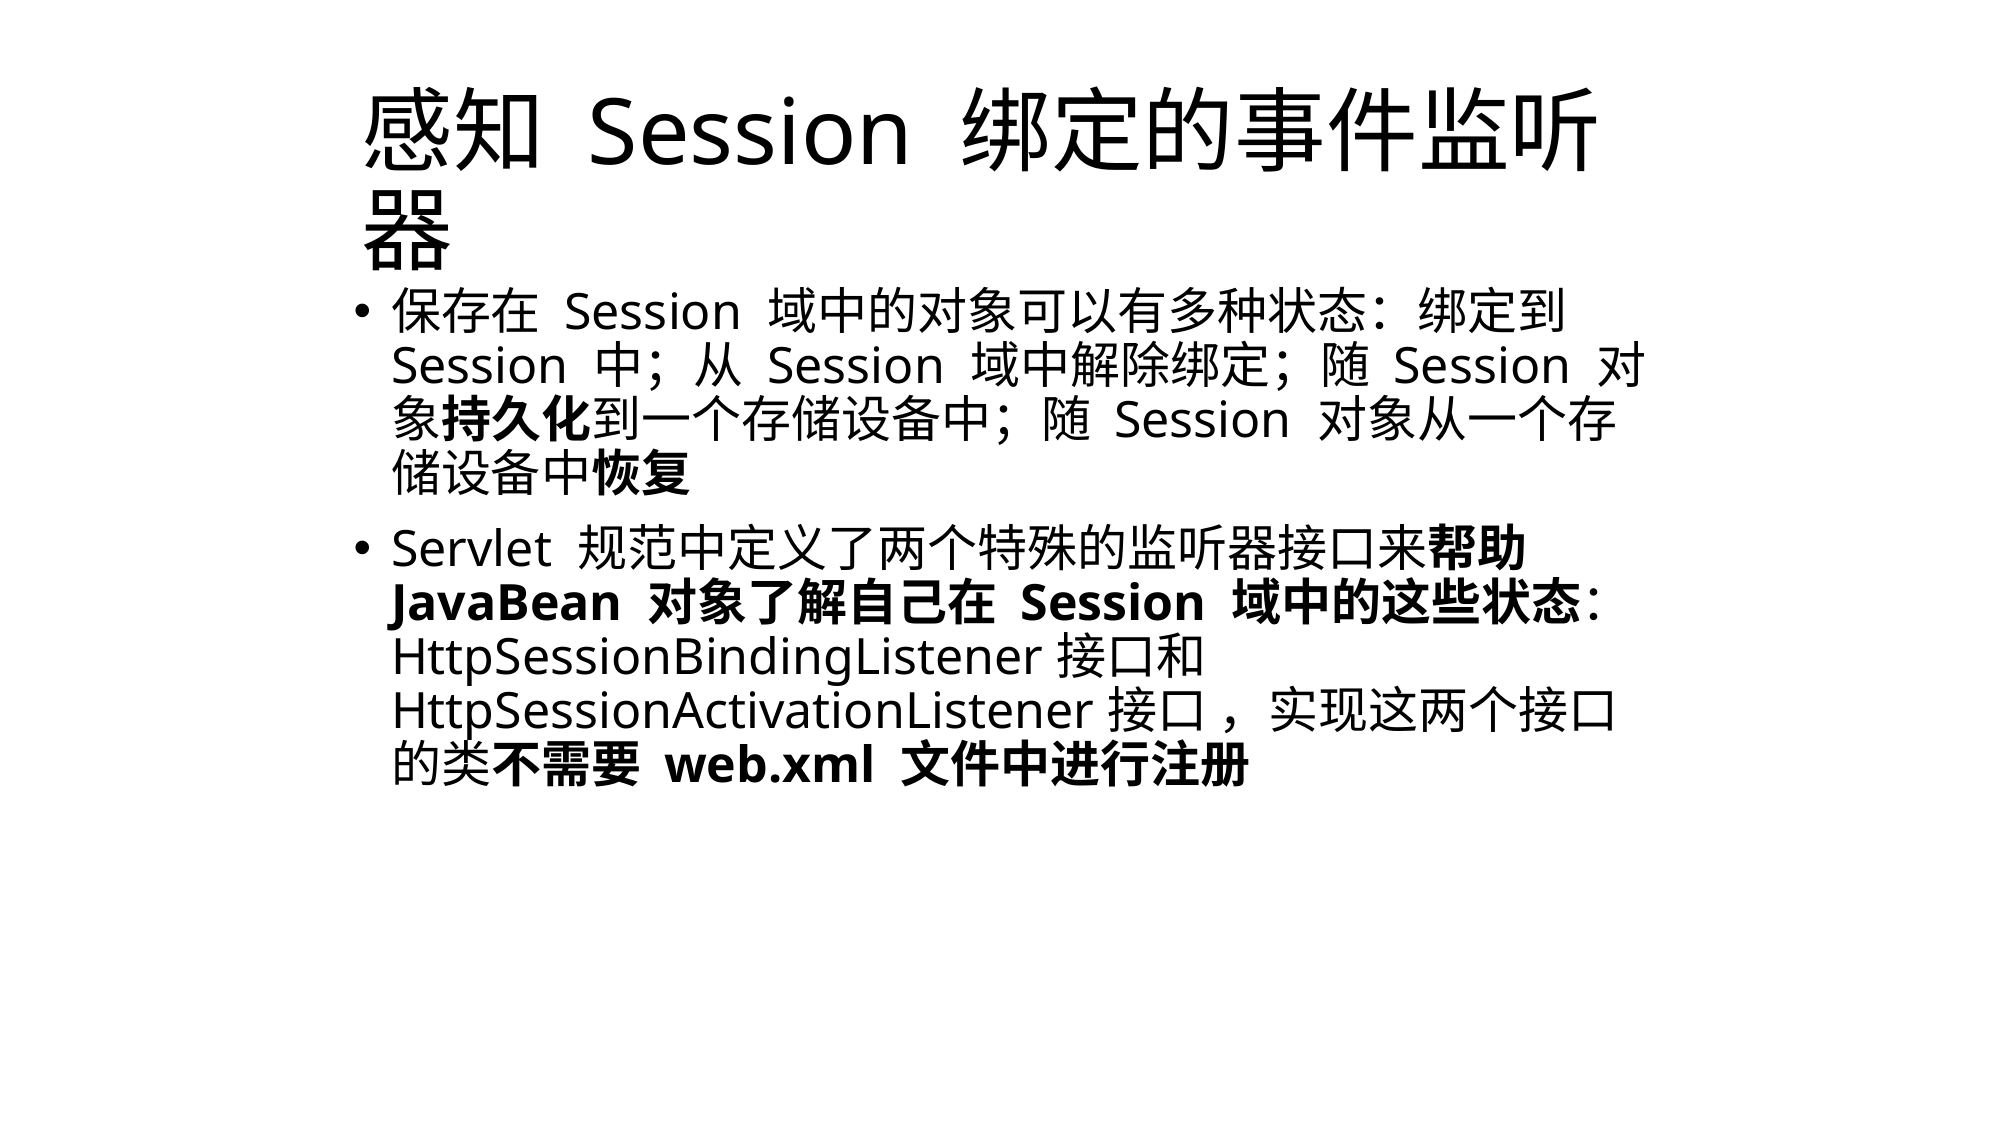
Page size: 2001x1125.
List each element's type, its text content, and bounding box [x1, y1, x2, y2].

list 保存在 Session 域中的对象可以有多种状态：绑定到 Session 中；从 Session 域中解除绑定；随 Session 对象持久化到一个存储设备中；随 Session 对象从一个存储设备中恢复 Servlet 规范中定义了两个特殊的监听器接口来帮助 JavaBean 对象了解自己在 Session 域中的这些状态：HttpSessionBindingListener接口和HttpSessionActivationListener接口 ，实现这两个接口的类不需要 web.xml 文件中进行注册 [338, 278, 1674, 971]
title 感知 Session 绑定的事件监听器 [346, 113, 1697, 255]
